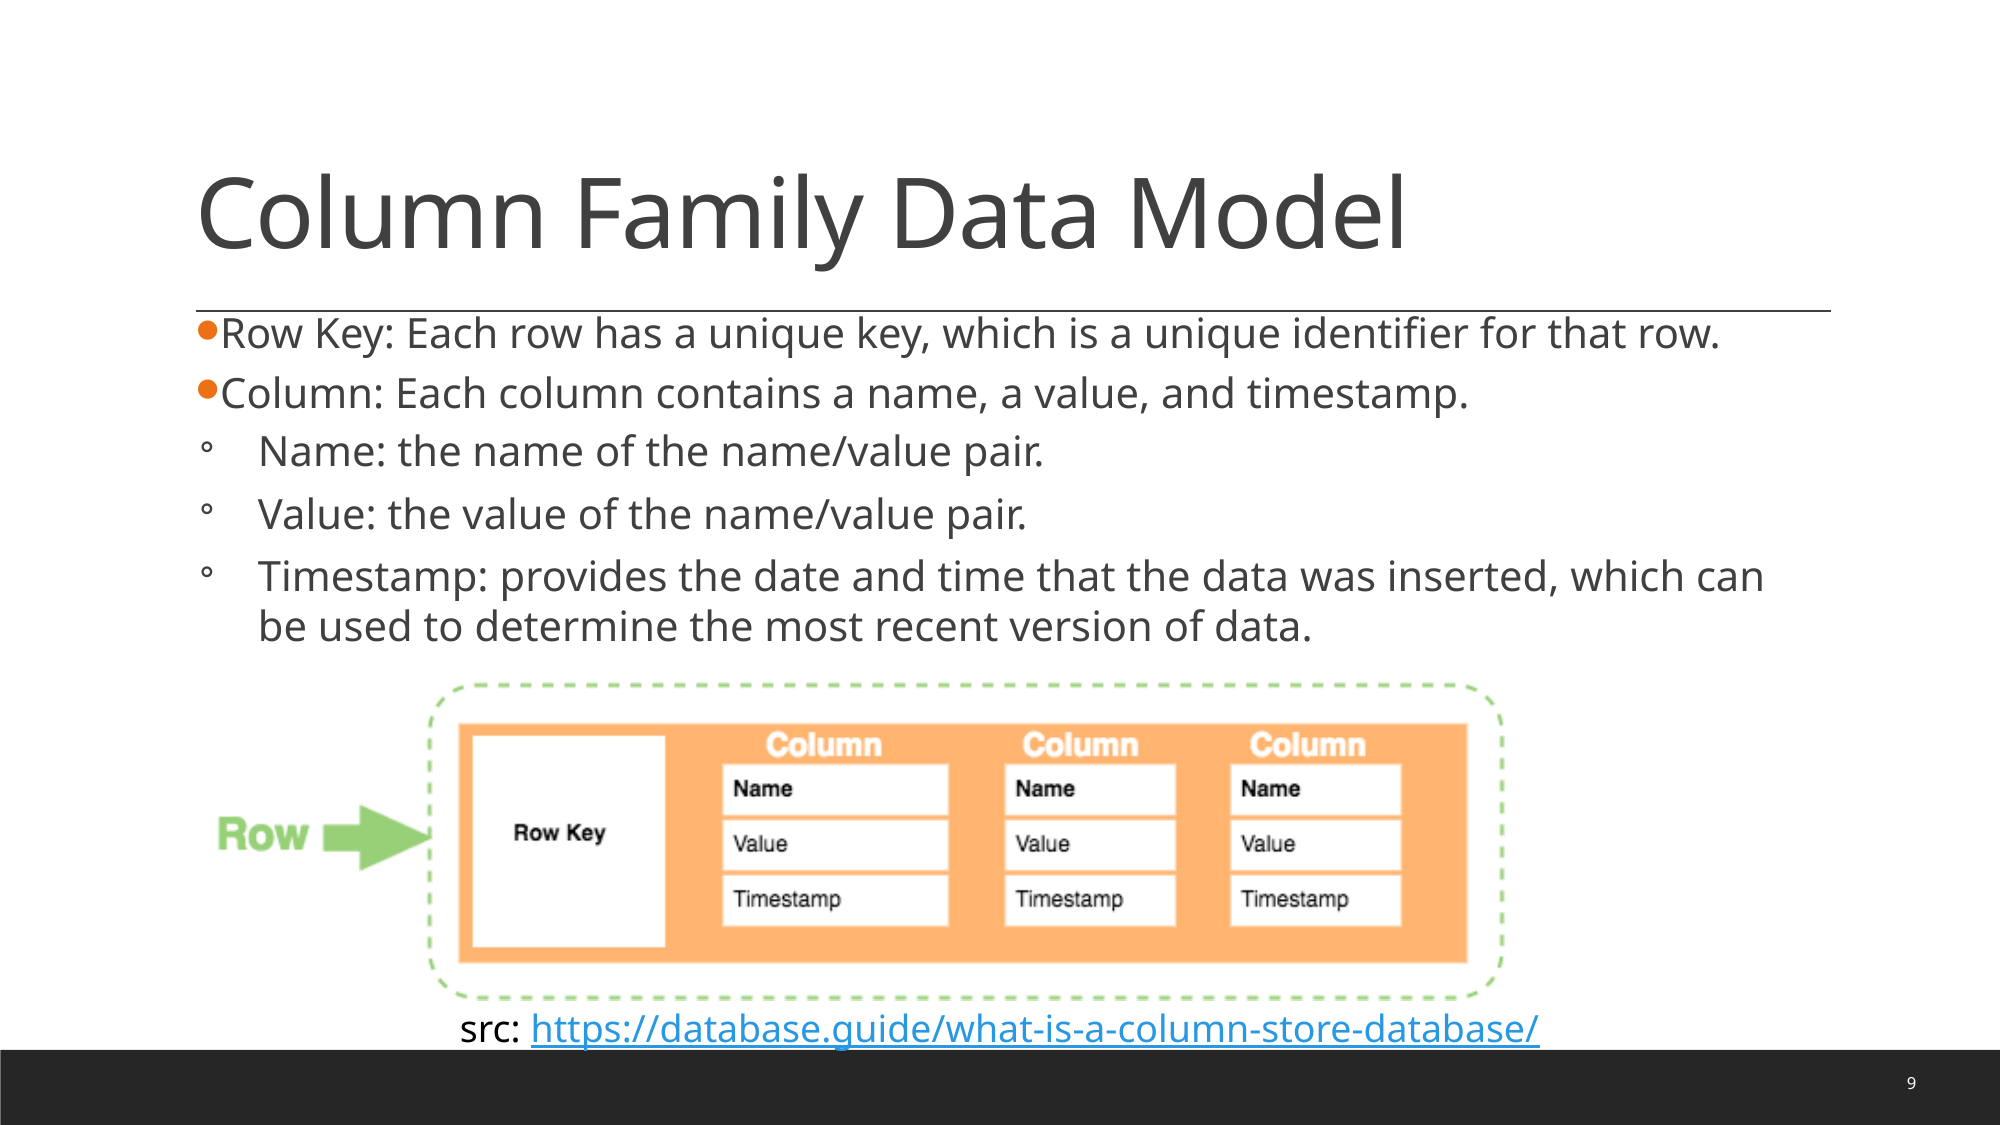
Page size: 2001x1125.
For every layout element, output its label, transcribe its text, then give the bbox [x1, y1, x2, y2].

text_box src: https://database.guide/what-is-a-column-store-database/ [320, 989, 1680, 1076]
slide_number 9 [1803, 1057, 1932, 1118]
picture [210, 681, 1507, 1002]
list Row Key: Each row has a unique key, which is a unique identifier for that row. Column: Each column contains a name, a value, and timestamp. Name: the name of the name/value pair. Value: the value of the name/value pair. Timestamp: provides the date and time that the data was inserted, which can be used to determine the most recent version of data. [180, 287, 1830, 963]
title Column Family Data Model [180, 47, 1830, 285]
